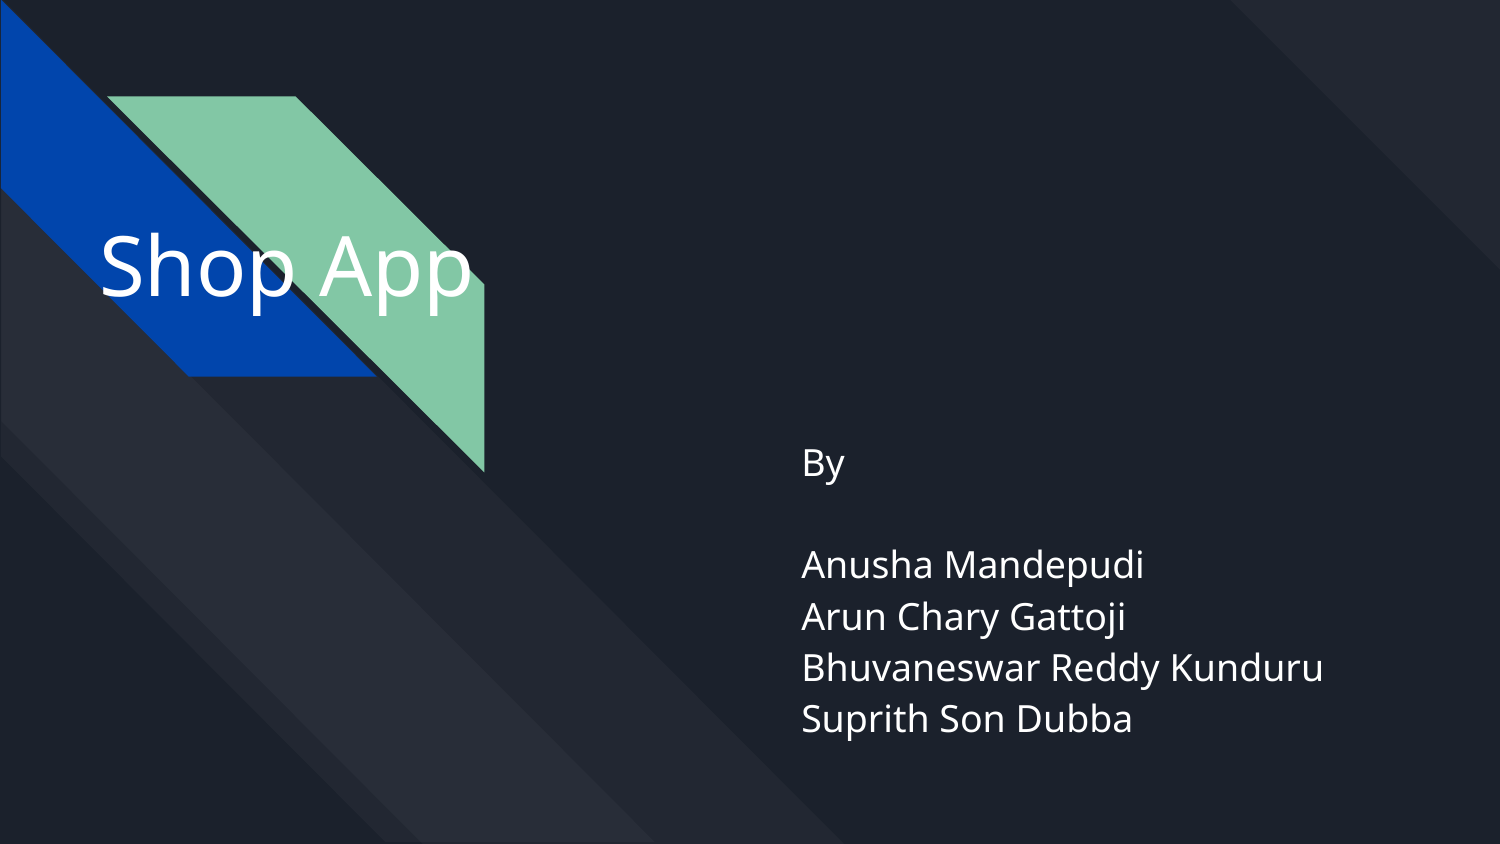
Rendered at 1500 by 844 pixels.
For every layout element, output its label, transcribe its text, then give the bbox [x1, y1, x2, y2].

title Shop App [84, 192, 1416, 422]
subtitle By Anusha Mandepudi Arun Chary Gattoji Bhuvaneswar Reddy Kunduru Suprith Son Dubba [786, 421, 1500, 760]
